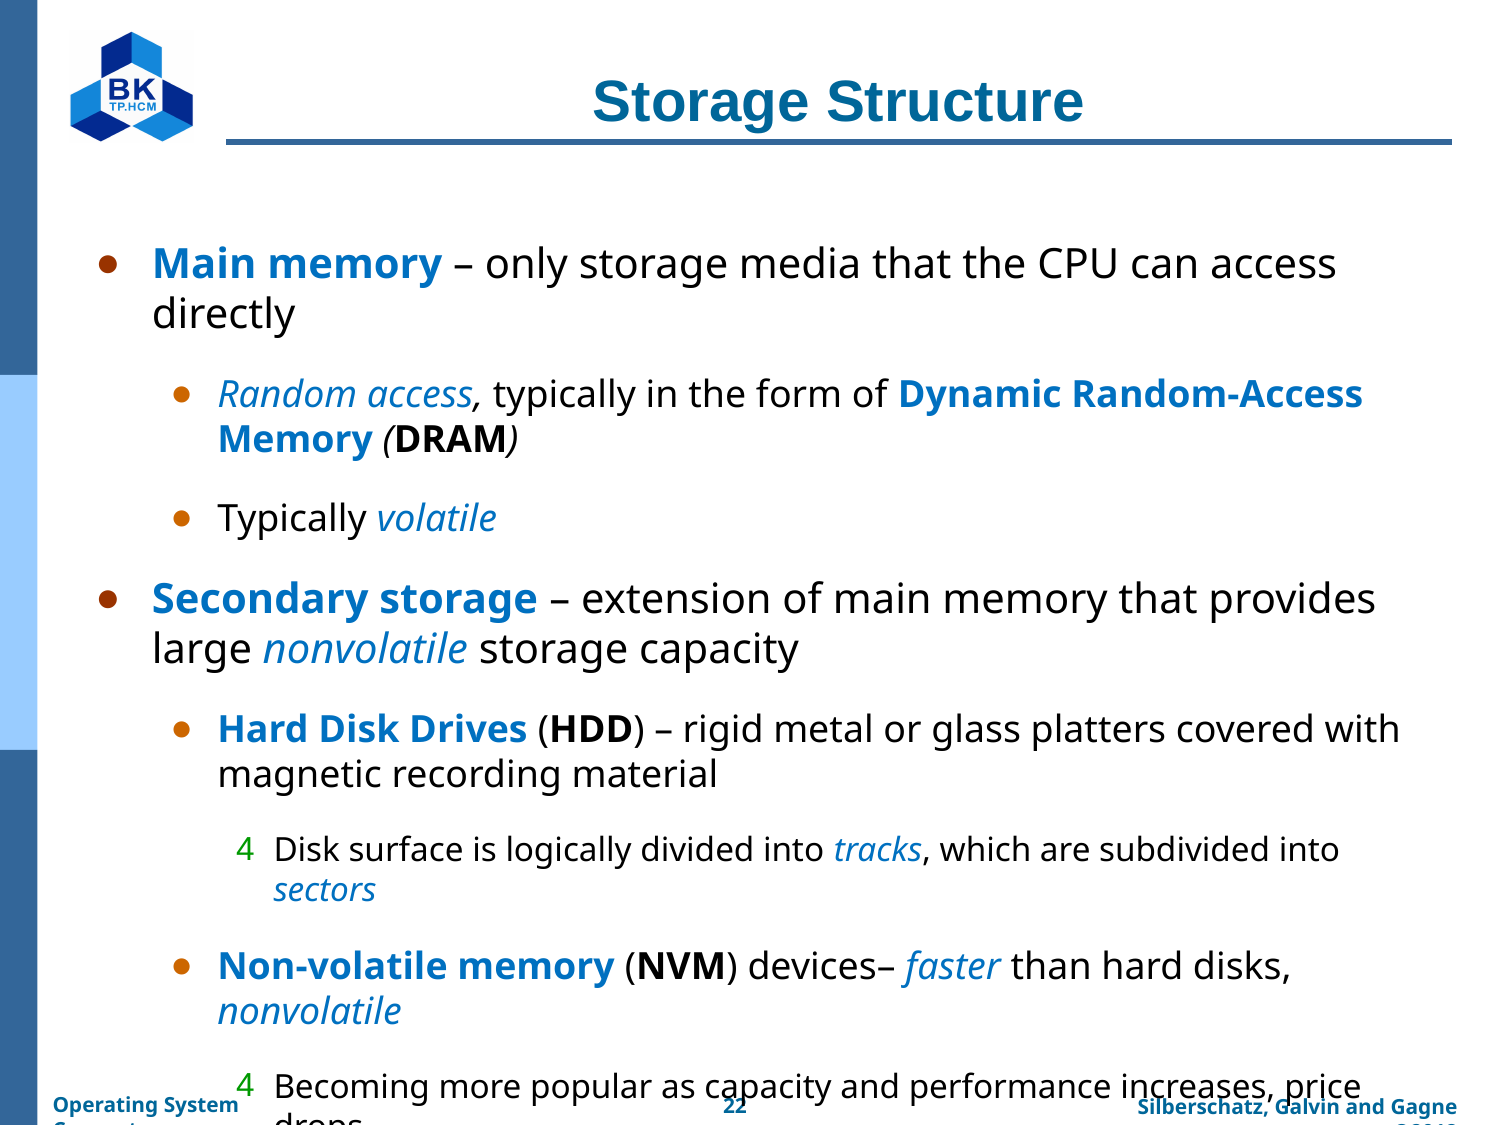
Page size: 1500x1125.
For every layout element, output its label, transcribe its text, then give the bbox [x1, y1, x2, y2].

list Main memory – only storage media that the CPU can access directly Random access, typically in the form of Dynamic Random-Access Memory (DRAM) Typically volatile Secondary storage – extension of main memory that provides large nonvolatile storage capacity Hard Disk Drives (HDD) – rigid metal or glass platters covered with magnetic recording material Disk surface is logically divided into tracks, which are subdivided into sectors Non-volatile memory (NVM) devices– faster than hard disks, nonvolatile Becoming more popular as capacity and performance increases, price drops Various technologies [80, 229, 1453, 1053]
picture [69, 30, 194, 143]
title Storage Structure [226, 45, 1452, 141]
